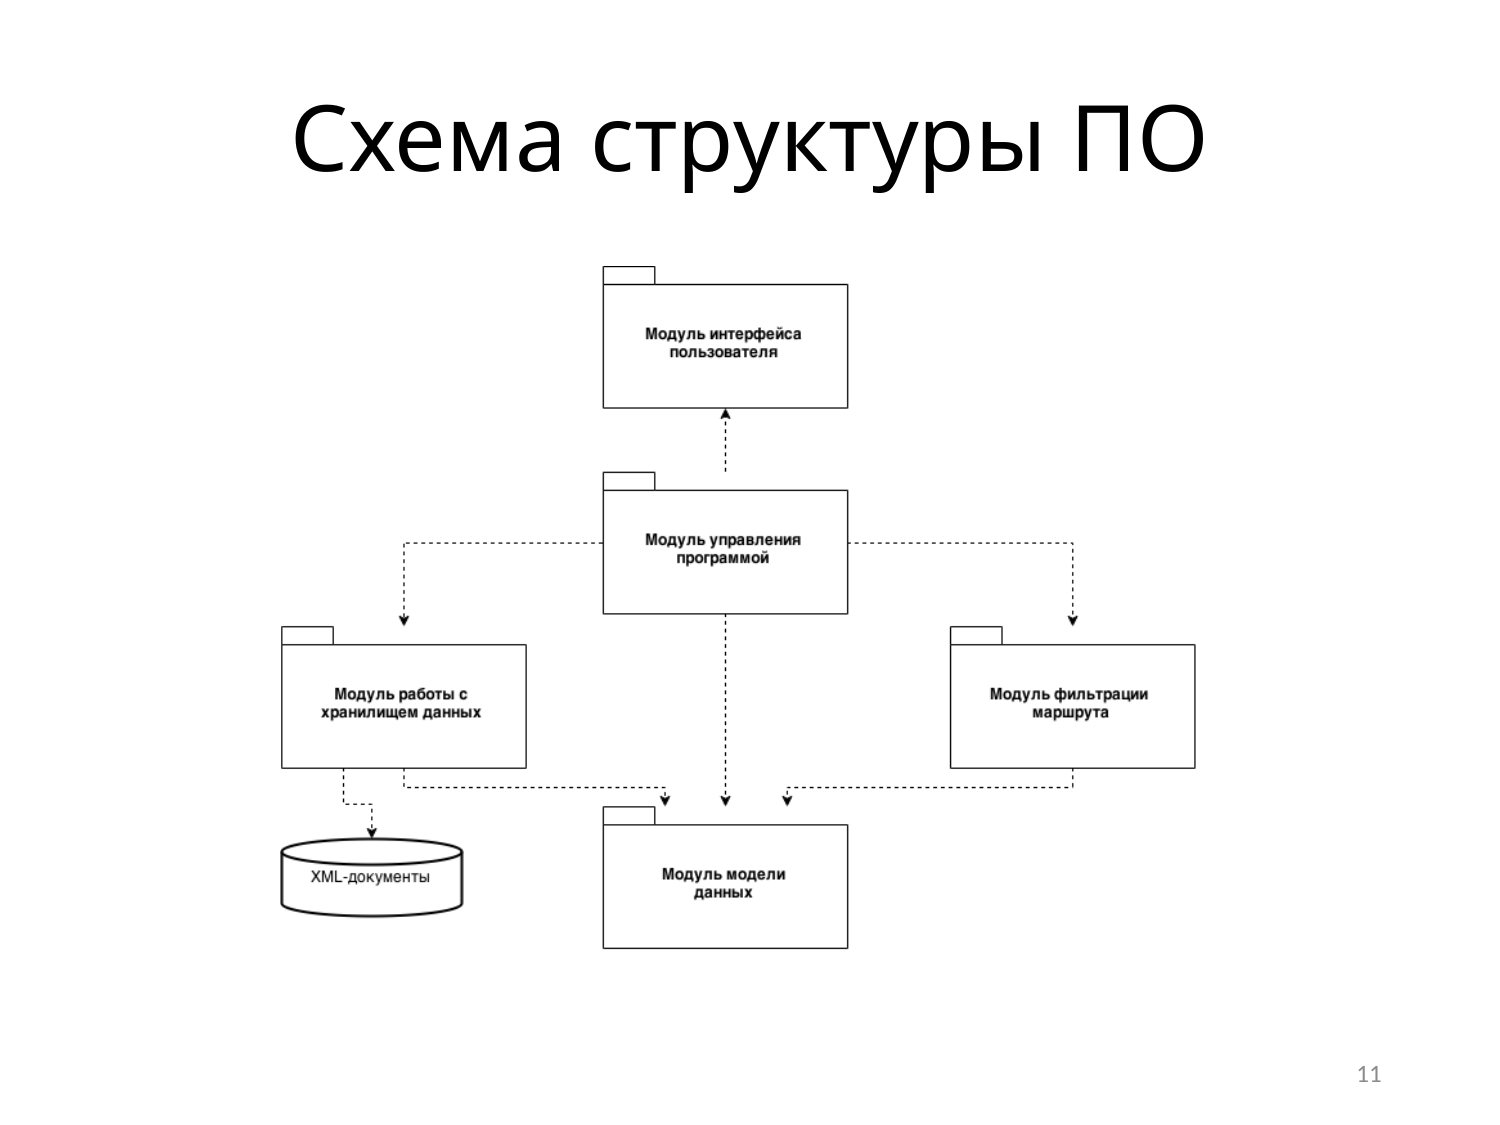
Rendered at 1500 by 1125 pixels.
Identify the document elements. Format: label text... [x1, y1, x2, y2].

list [280, 266, 1197, 953]
title Схема структуры ПО [103, 60, 1397, 224]
slide_number 11 [1059, 1042, 1397, 1103]
